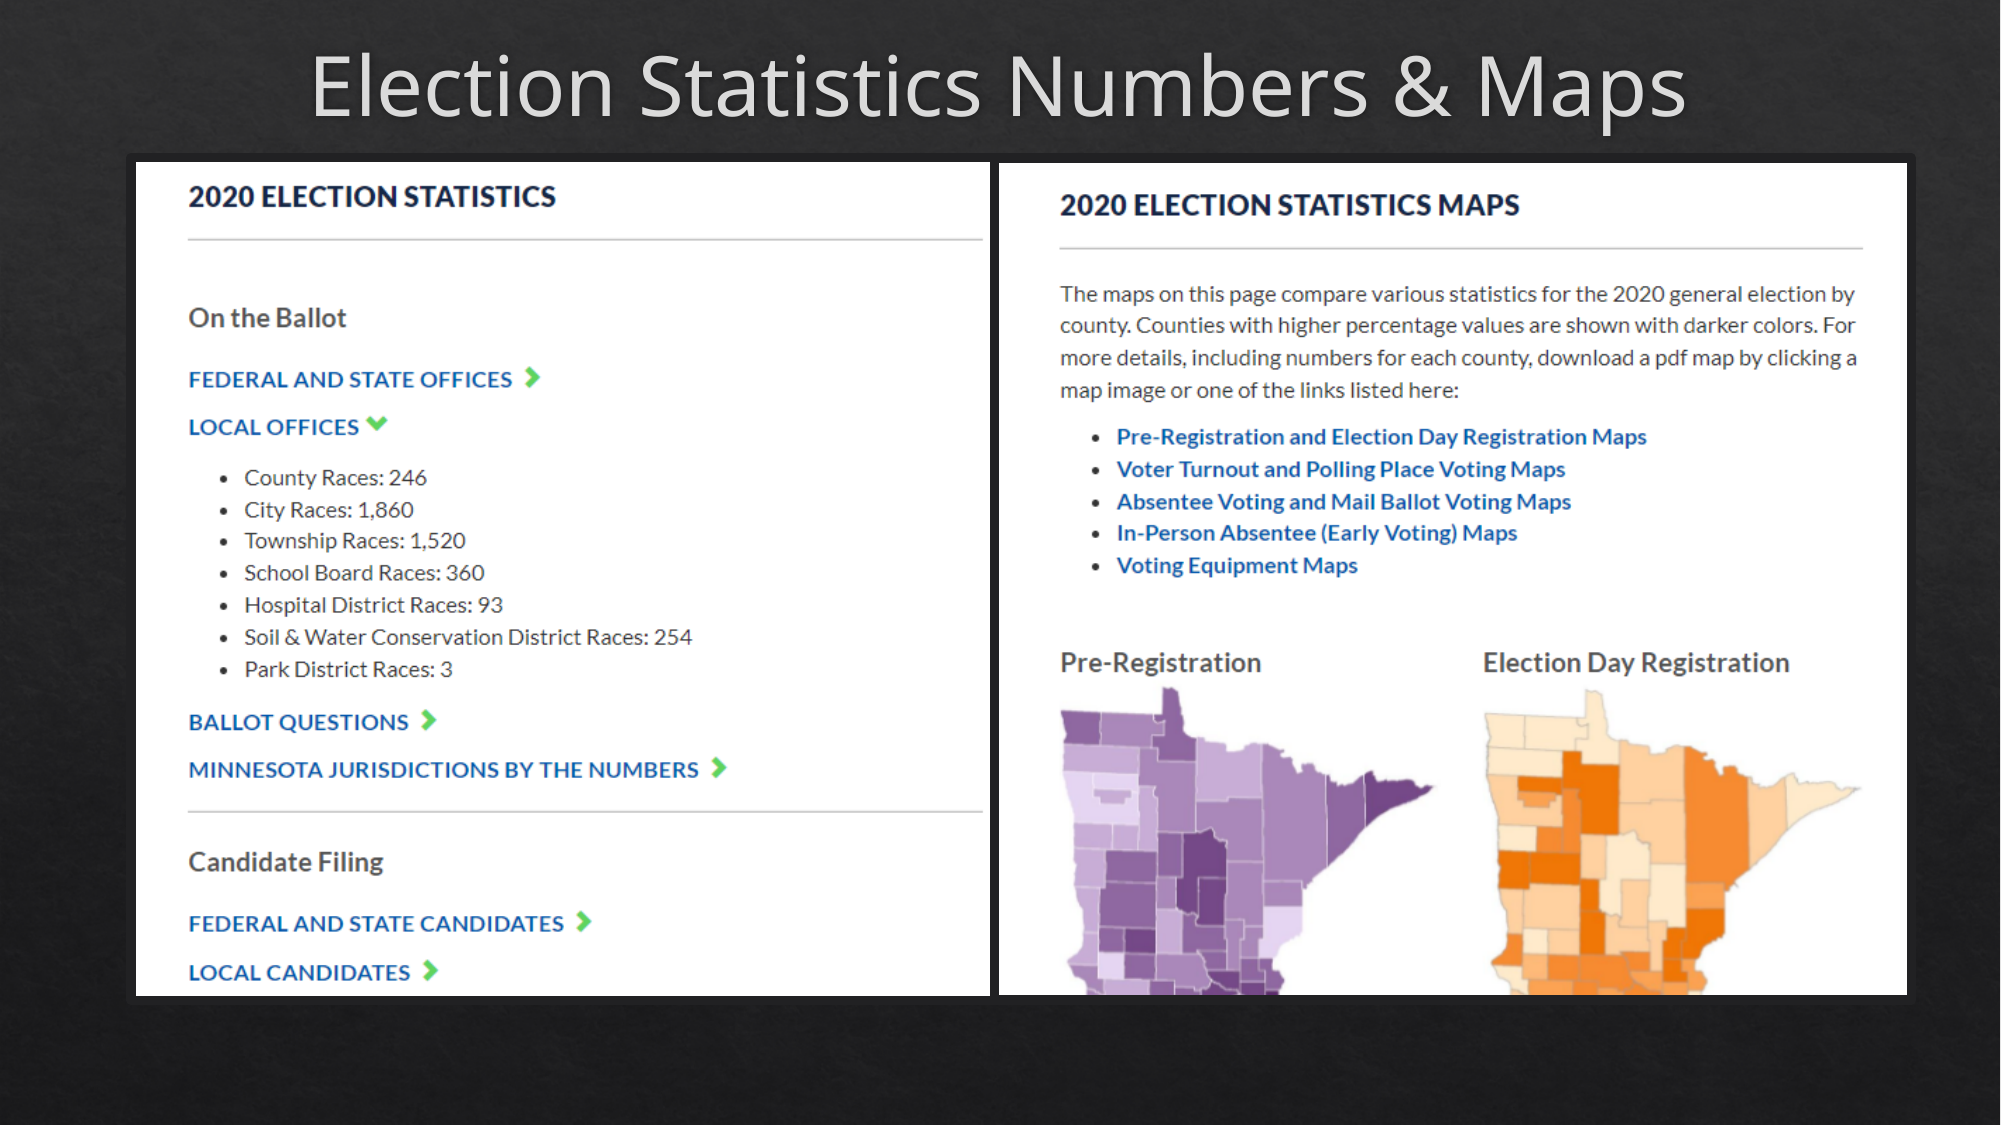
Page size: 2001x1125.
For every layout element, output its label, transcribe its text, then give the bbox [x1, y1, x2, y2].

title Election Statistics Numbers & Maps [149, 3, 1849, 153]
picture [135, 162, 1907, 996]
